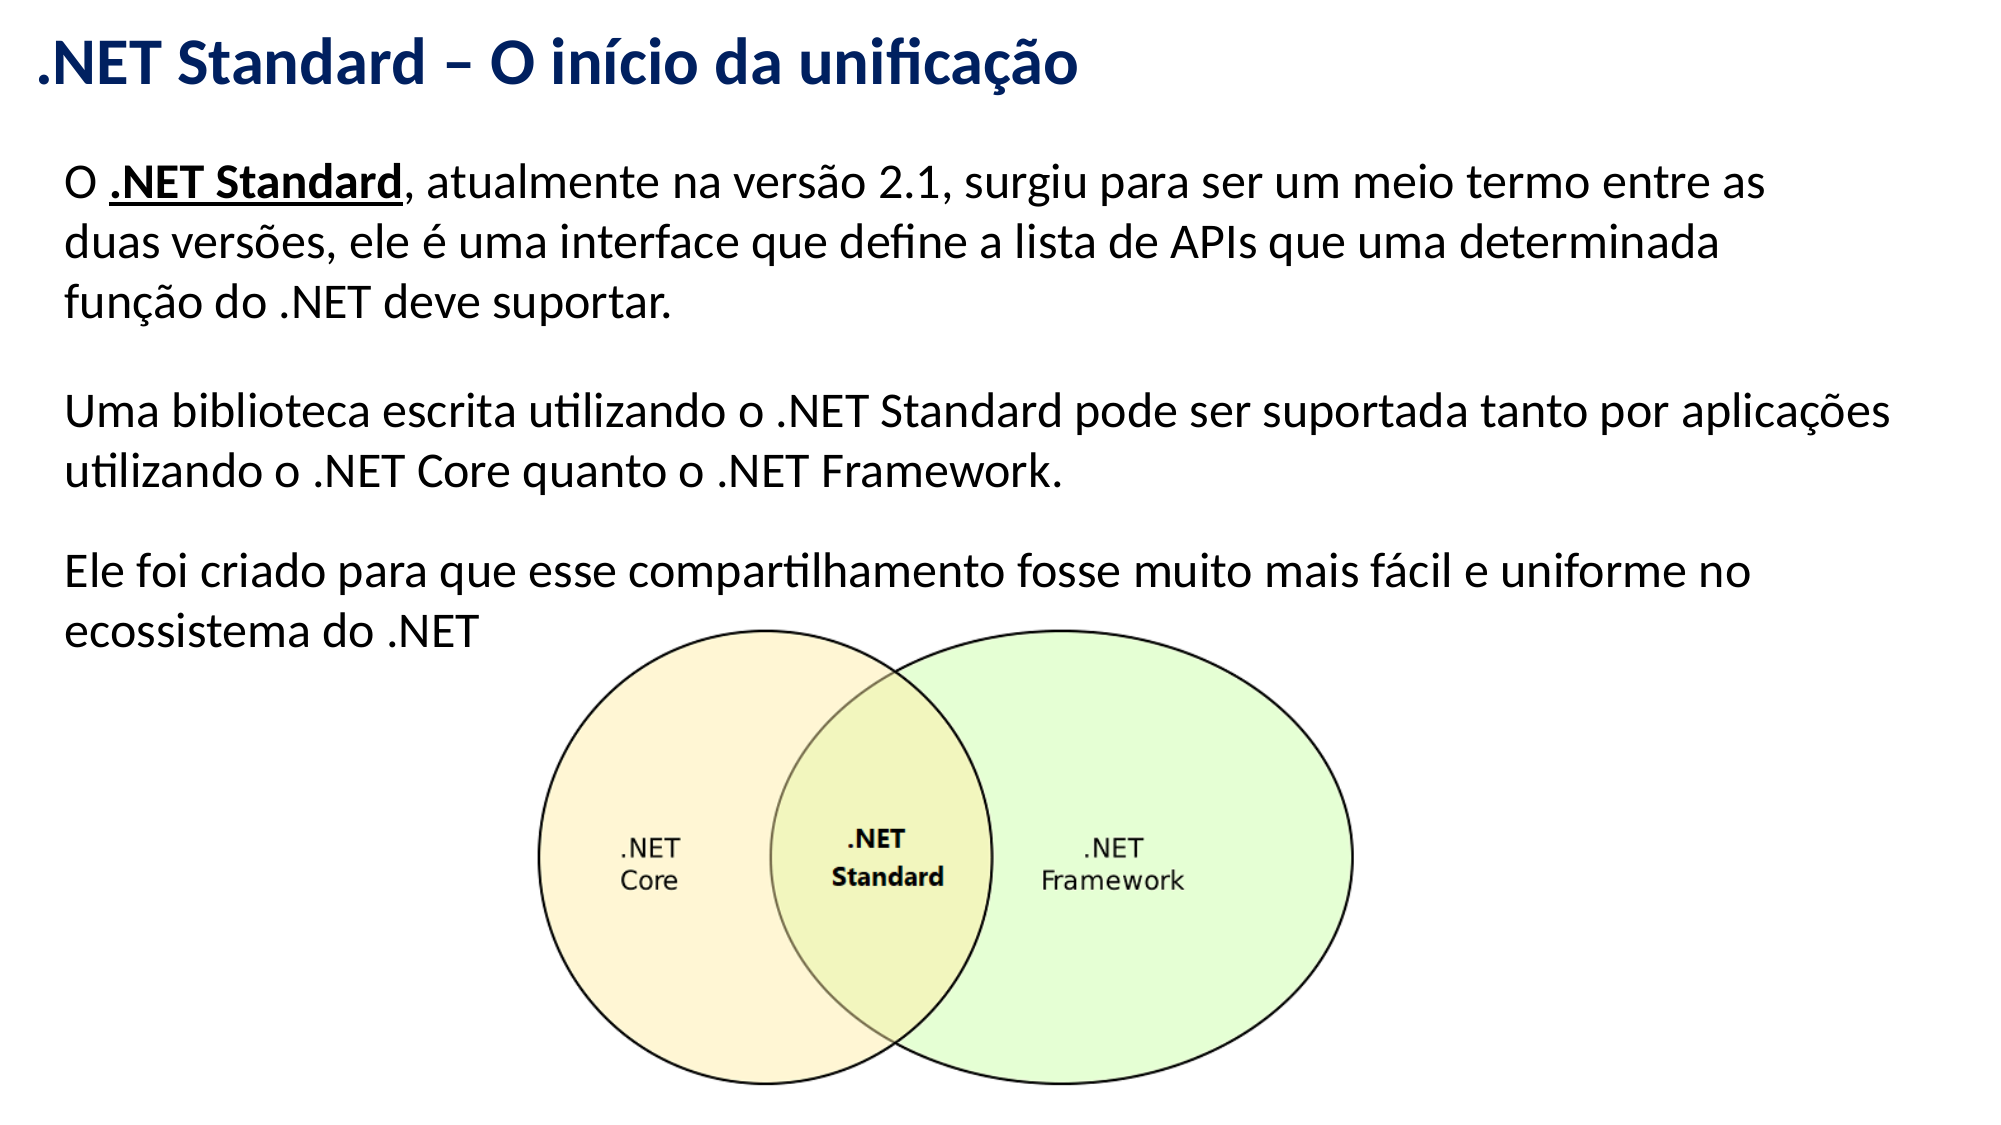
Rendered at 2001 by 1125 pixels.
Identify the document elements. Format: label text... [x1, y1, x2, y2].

picture [534, 626, 1359, 1089]
text_box Ele foi criado para que esse compartilhamento fosse muito mais fácil e uniforme no ecossistema do .NET [50, 530, 1850, 666]
text_box Uma biblioteca escrita utilizando o .NET Standard pode ser suportada tanto por aplicações utilizando o .NET Core quanto o .NET Framework. [50, 369, 1918, 505]
text_box O .NET Standard, atualmente na versão 2.1, surgiu para ser um meio termo entre as duas versões, ele é uma interface que define a lista de APIs que uma determinada função do .NET deve suportar. [50, 141, 1850, 337]
text_box .NET Standard – O início da unificação [20, 10, 1834, 105]
